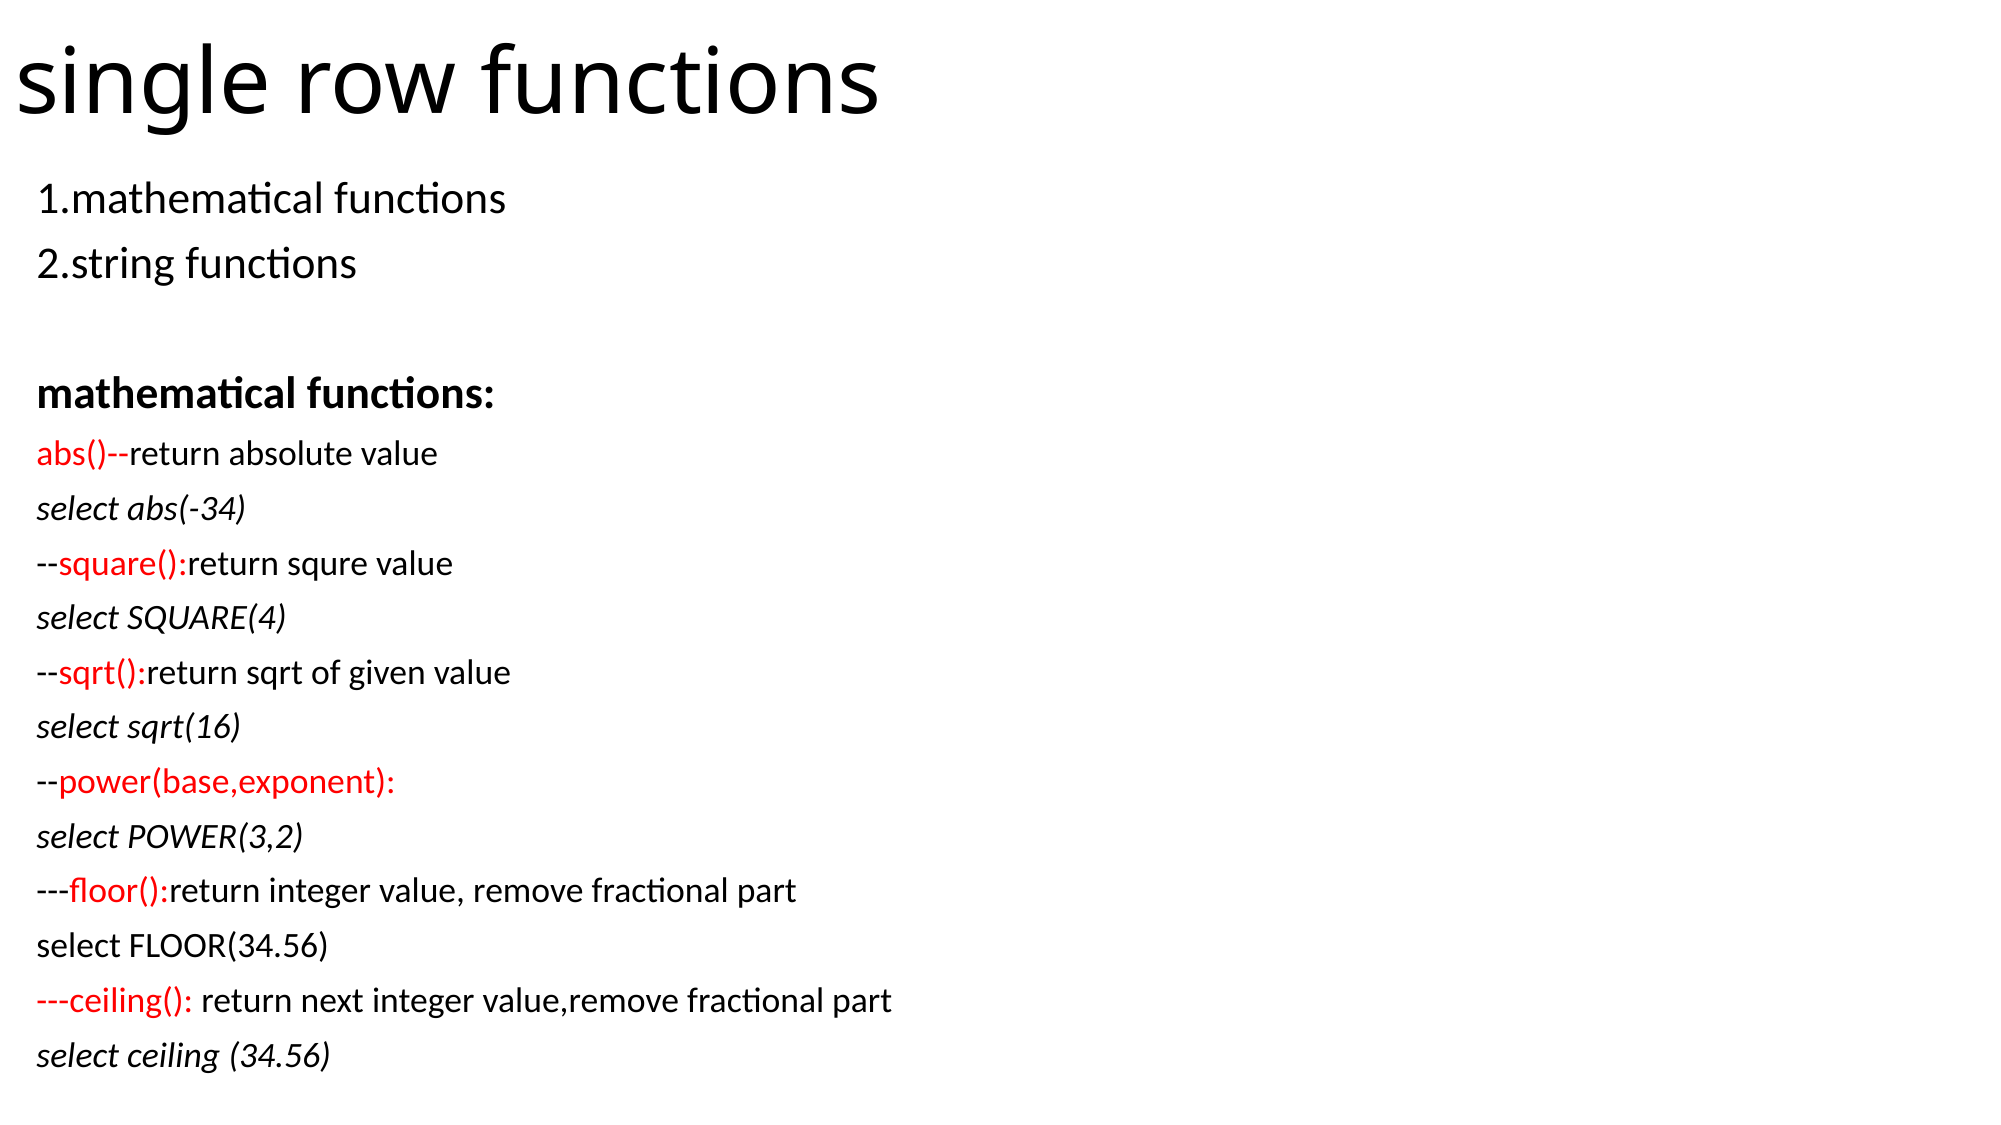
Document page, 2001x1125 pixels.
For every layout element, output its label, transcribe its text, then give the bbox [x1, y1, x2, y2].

list 1.mathematical functions 2.string functions mathematical functions: abs()--return absolute value select abs(-34) --square():return squre value select SQUARE(4) --sqrt():return sqrt of given value select sqrt(16) --power(base,exponent): select POWER(3,2) ---floor():return integer value, remove fractional part select FLOOR(34.56) ---ceiling(): return next integer value,remove fractional part select ceiling (34.56) [21, 166, 1942, 1093]
title single row functions [0, 17, 1725, 150]
